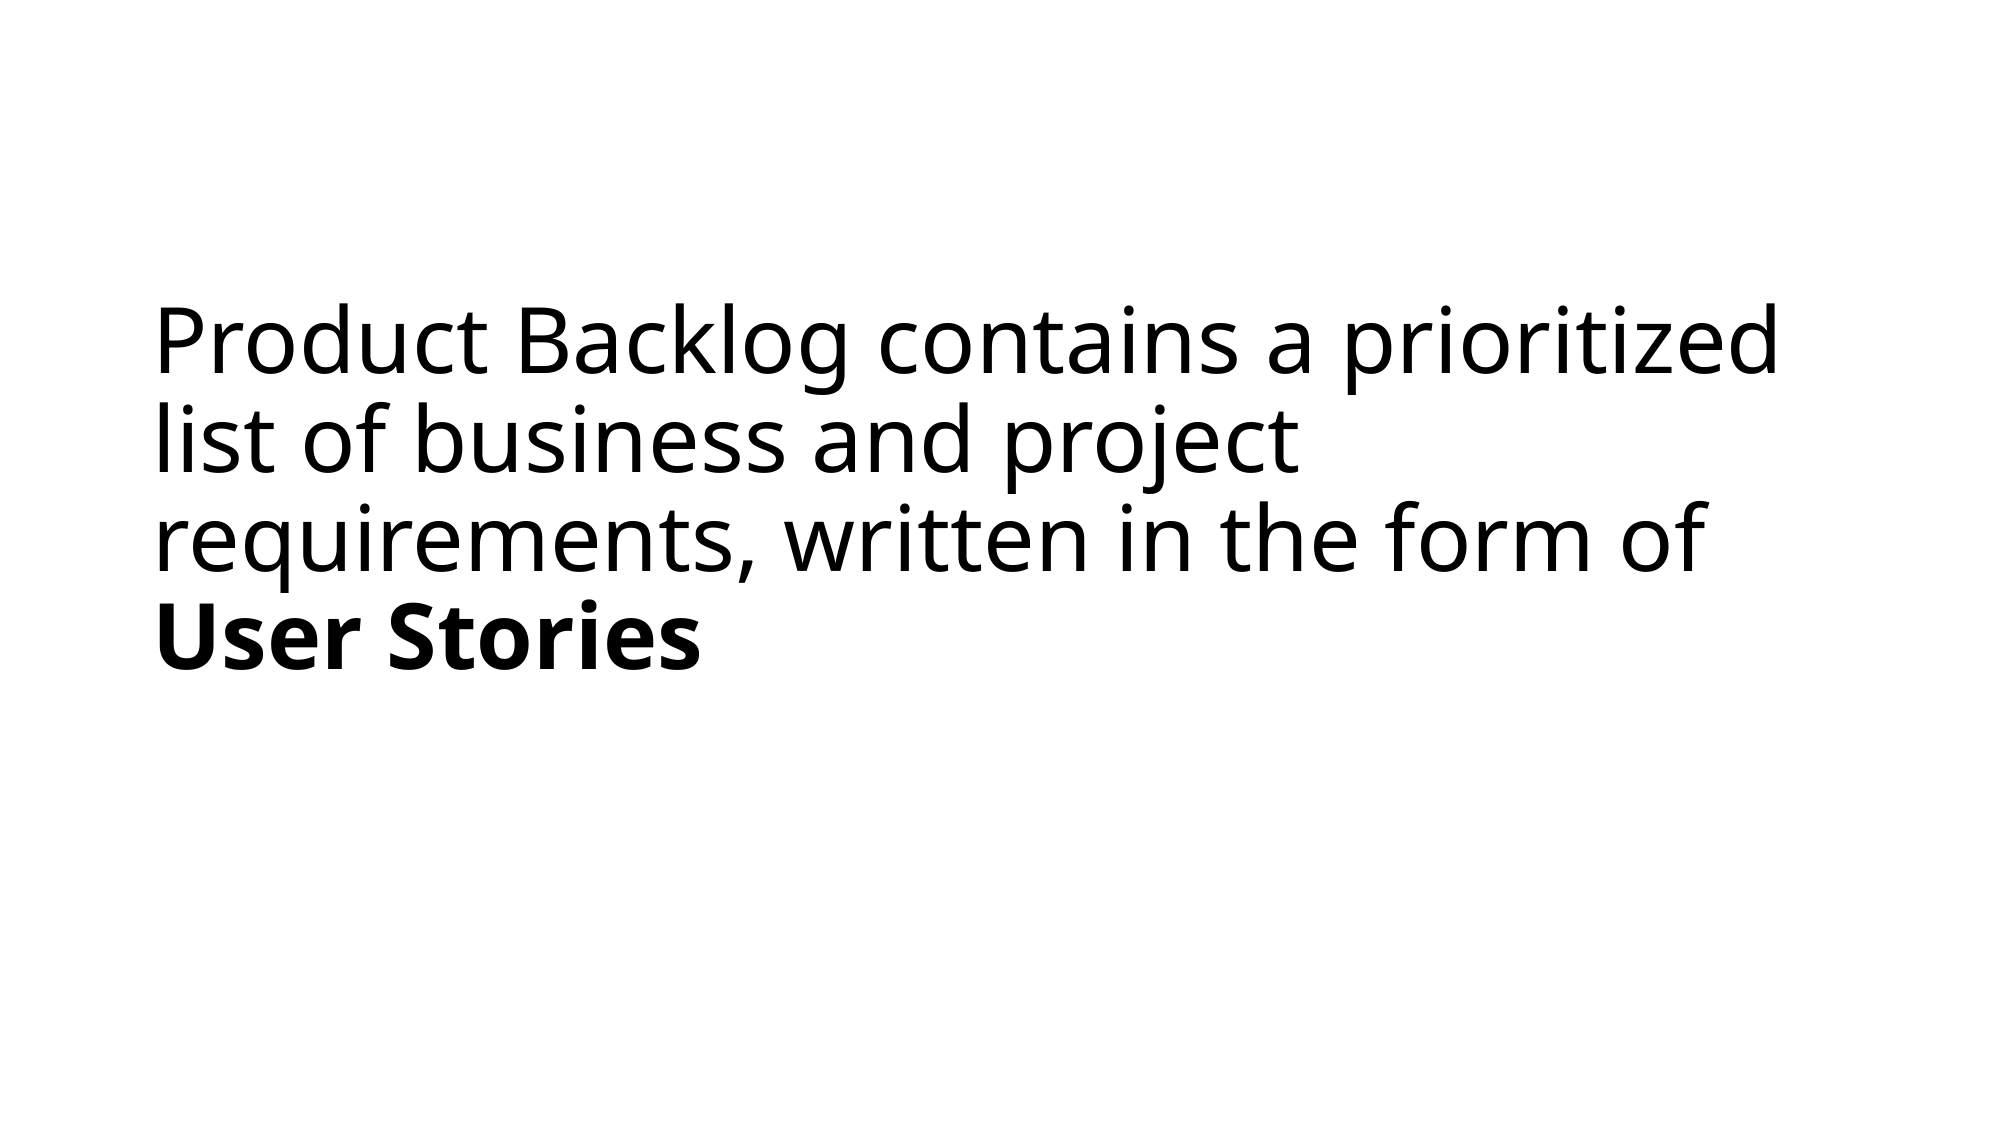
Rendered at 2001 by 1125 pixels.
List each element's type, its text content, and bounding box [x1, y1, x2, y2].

title Product Backlog contains a prioritized list of business and project requirements, written in the form of User Stories [137, 59, 1863, 924]
